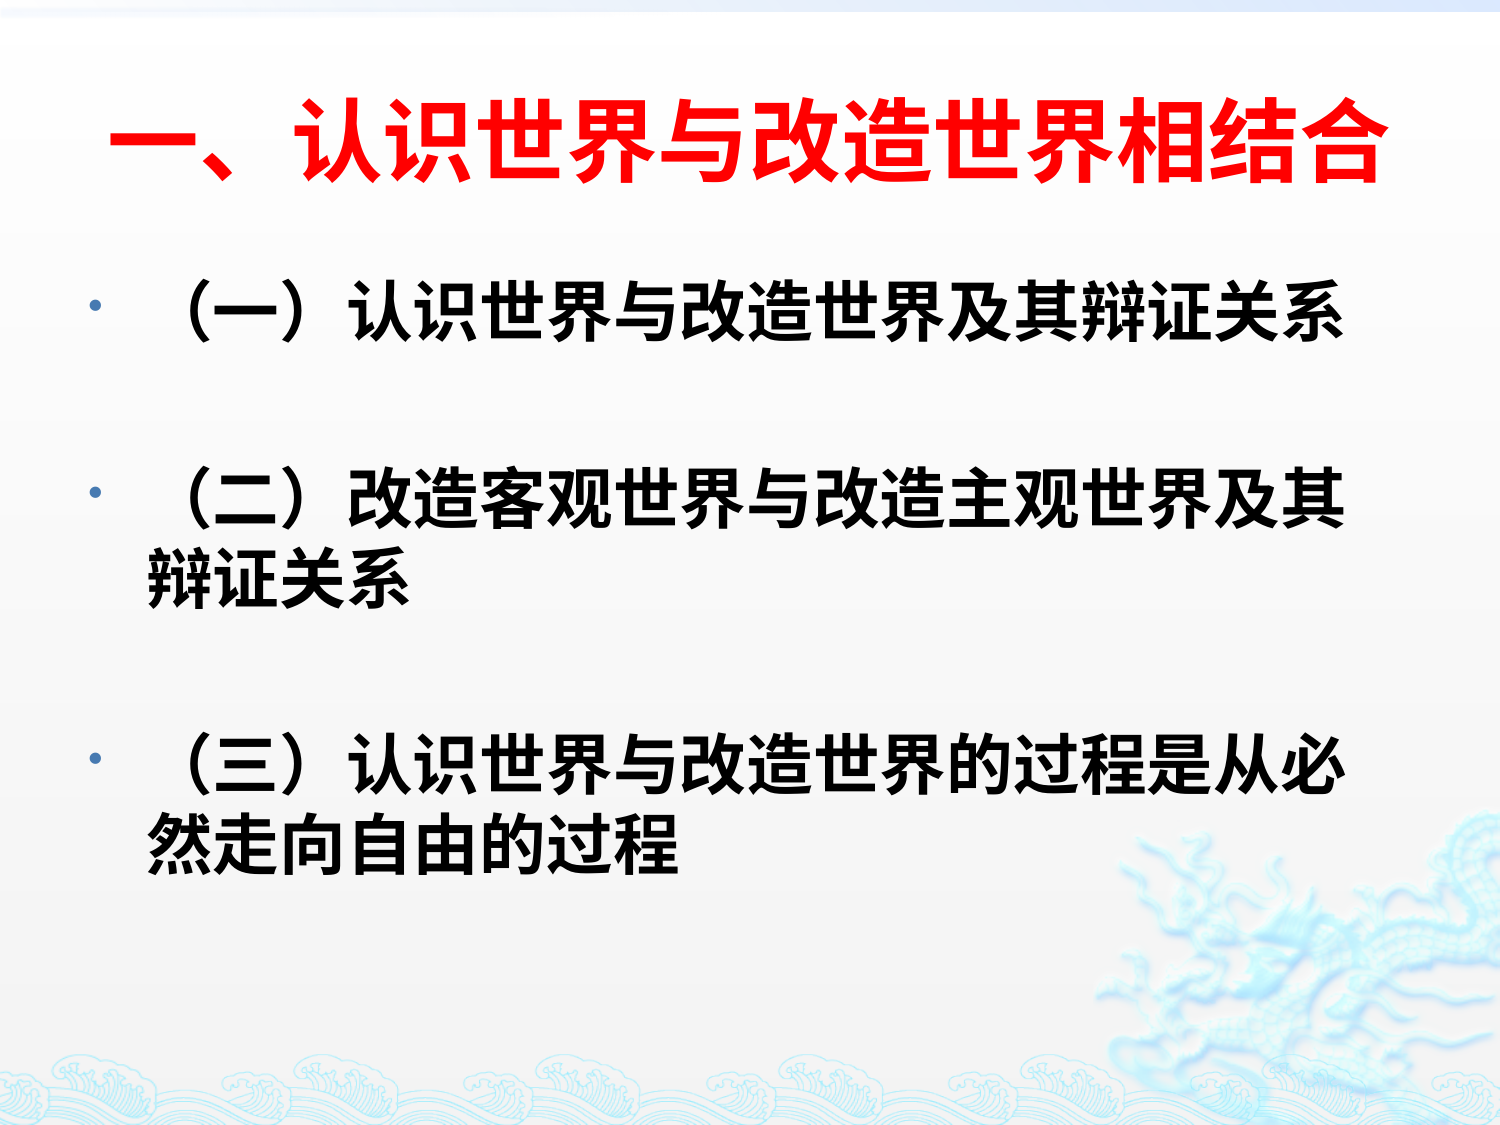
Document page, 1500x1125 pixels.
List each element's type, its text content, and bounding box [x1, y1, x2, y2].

title 一、认识世界与改造世界相结合 [75, 45, 1425, 233]
list （一）认识世界与改造世界及其辩证关系 （二）改造客观世界与改造主观世界及其辩证关系 （三）认识世界与改造世界的过程是从必然走向自由的过程 [75, 262, 1425, 1005]
